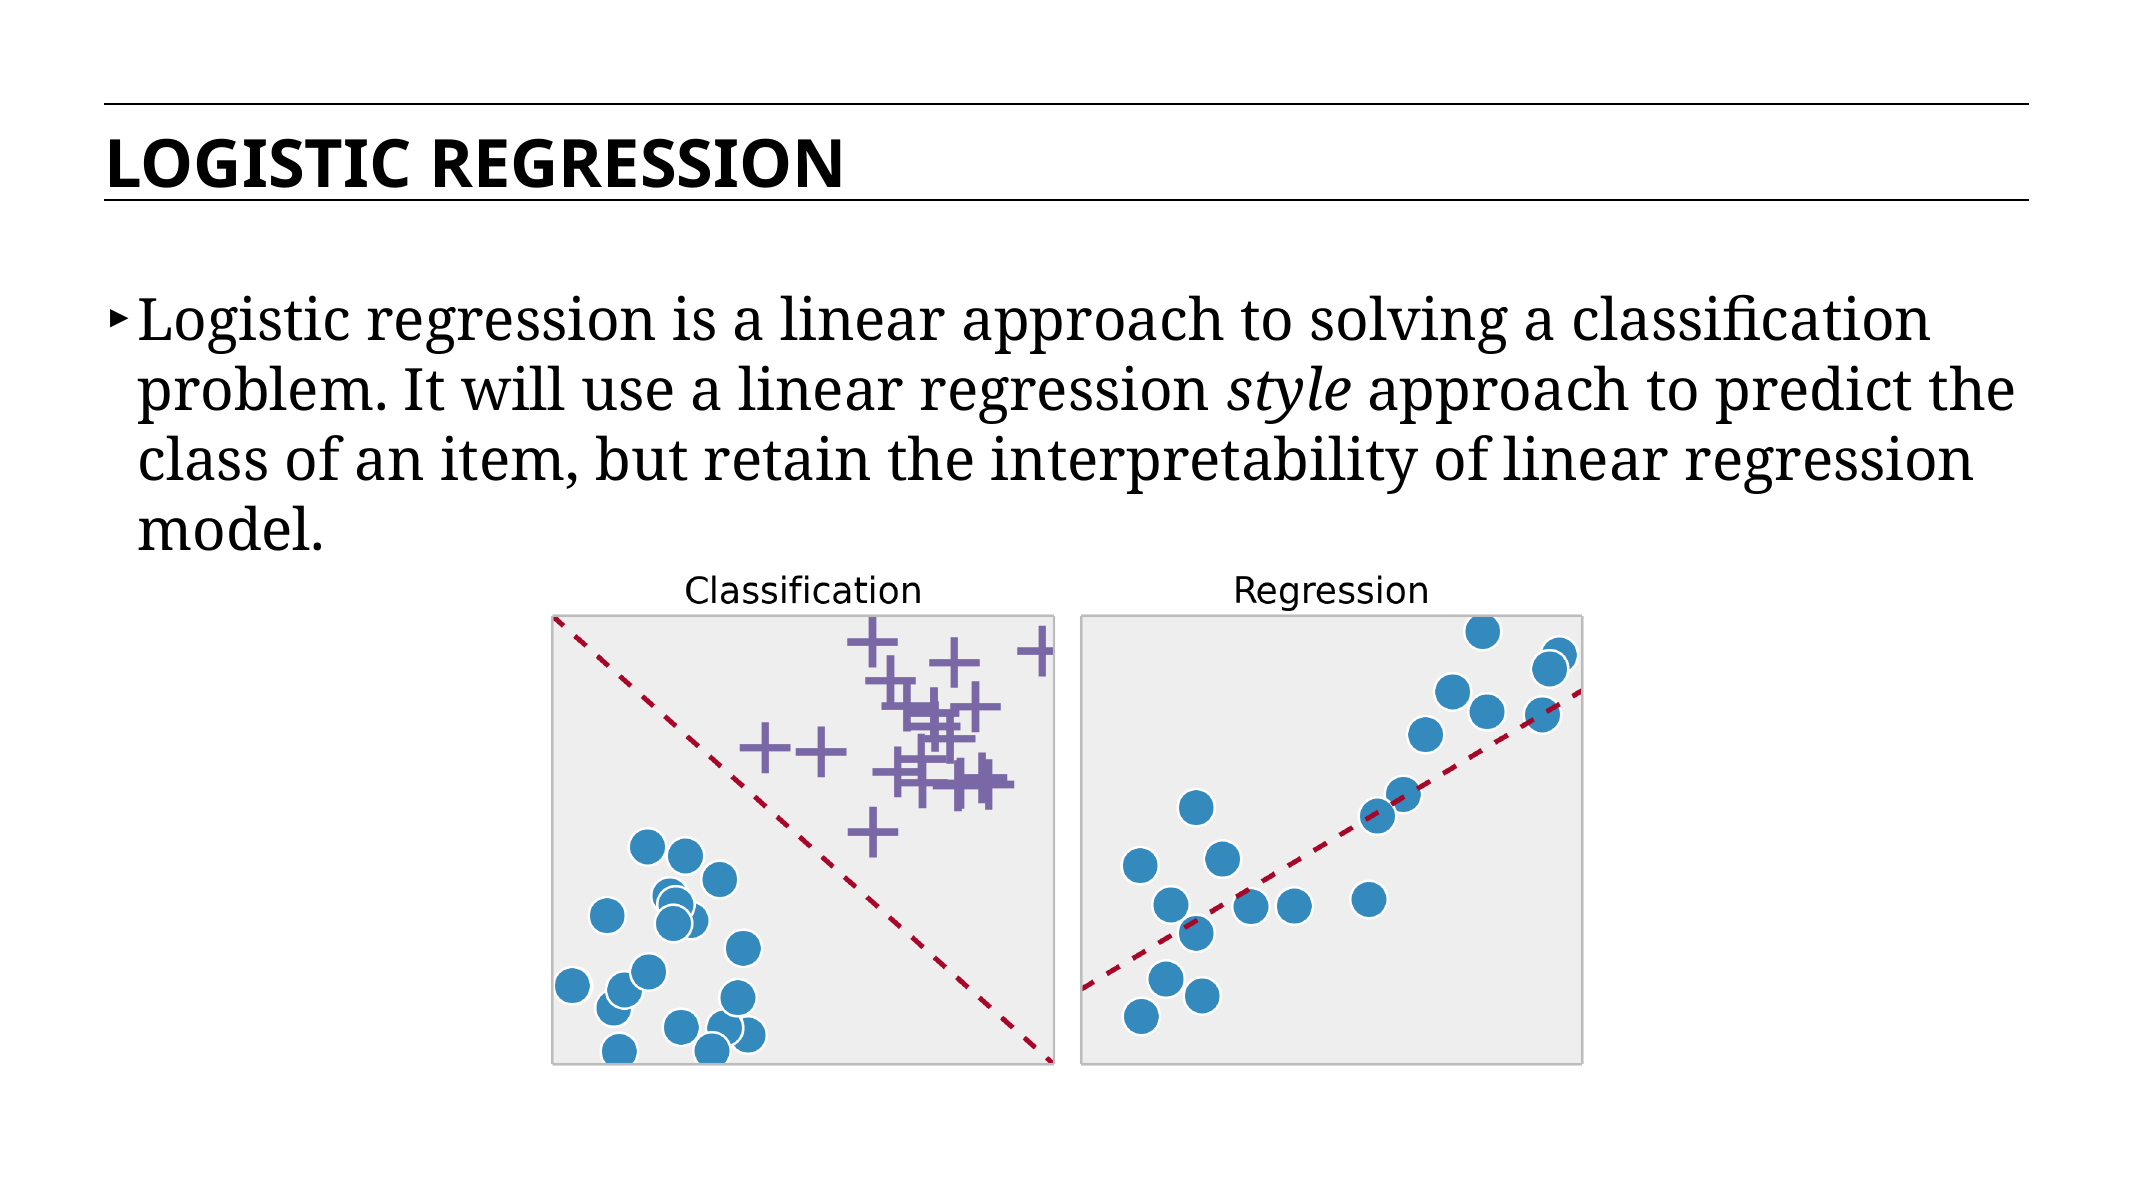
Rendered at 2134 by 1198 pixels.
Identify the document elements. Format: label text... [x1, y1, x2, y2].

text_box LOGISTIC REGRESSION [104, 120, 2030, 192]
list Logistic regression is a linear approach to solving a classification problem. It will use a linear regression style approach to predict the class of an item, but retain the interpretability of linear regression model. [104, 212, 2030, 837]
picture [524, 548, 1609, 1091]
